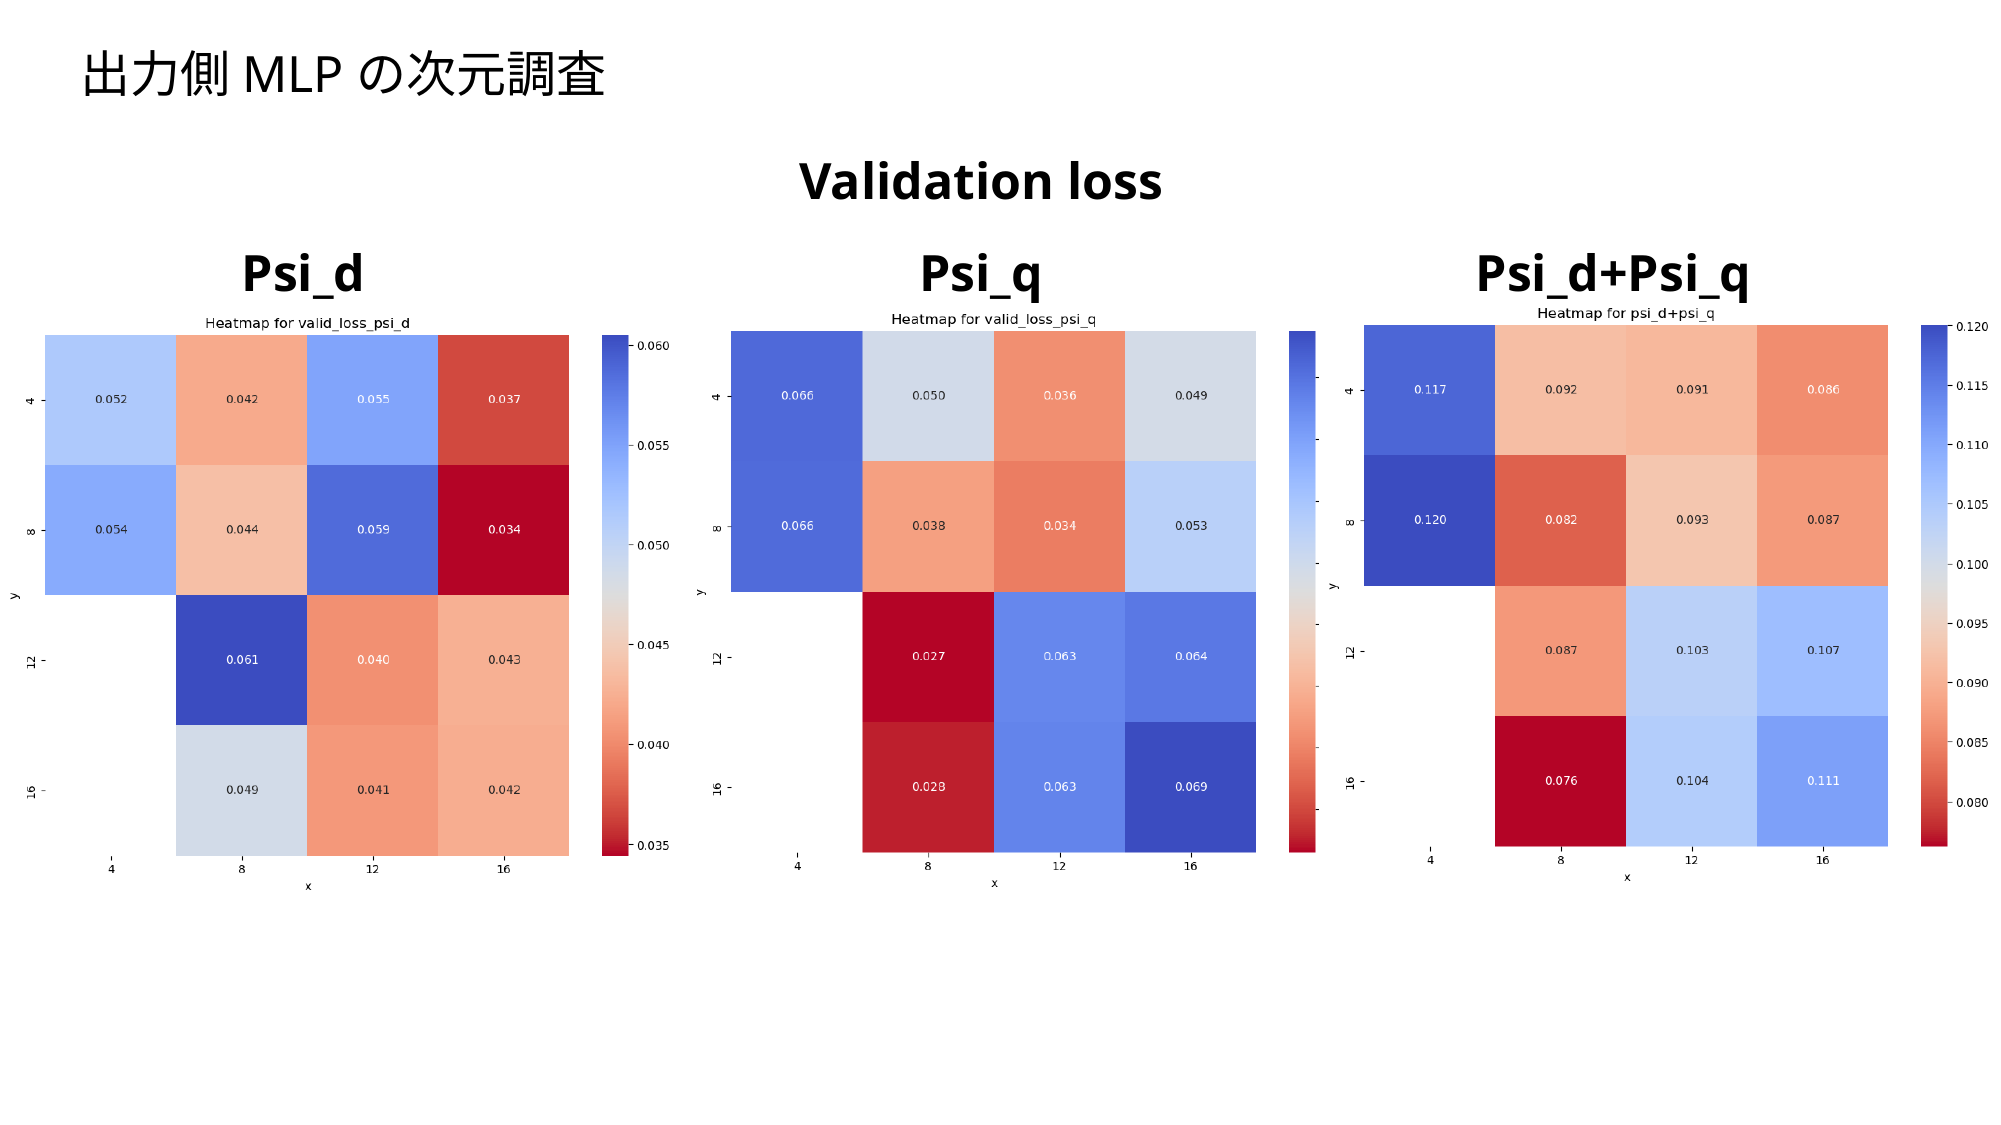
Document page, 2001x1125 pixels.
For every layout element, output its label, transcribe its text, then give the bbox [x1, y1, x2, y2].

text_box Psi_d+Psi_q [1382, 233, 1846, 299]
picture [686, 299, 1997, 897]
text_box Psi_d [81, 233, 526, 309]
text_box 出力側MLPの次元調査 [65, 34, 1310, 110]
text_box Validation loss [668, 141, 1294, 217]
text_box Psi_q [862, 233, 1100, 305]
picture [0, 309, 678, 900]
